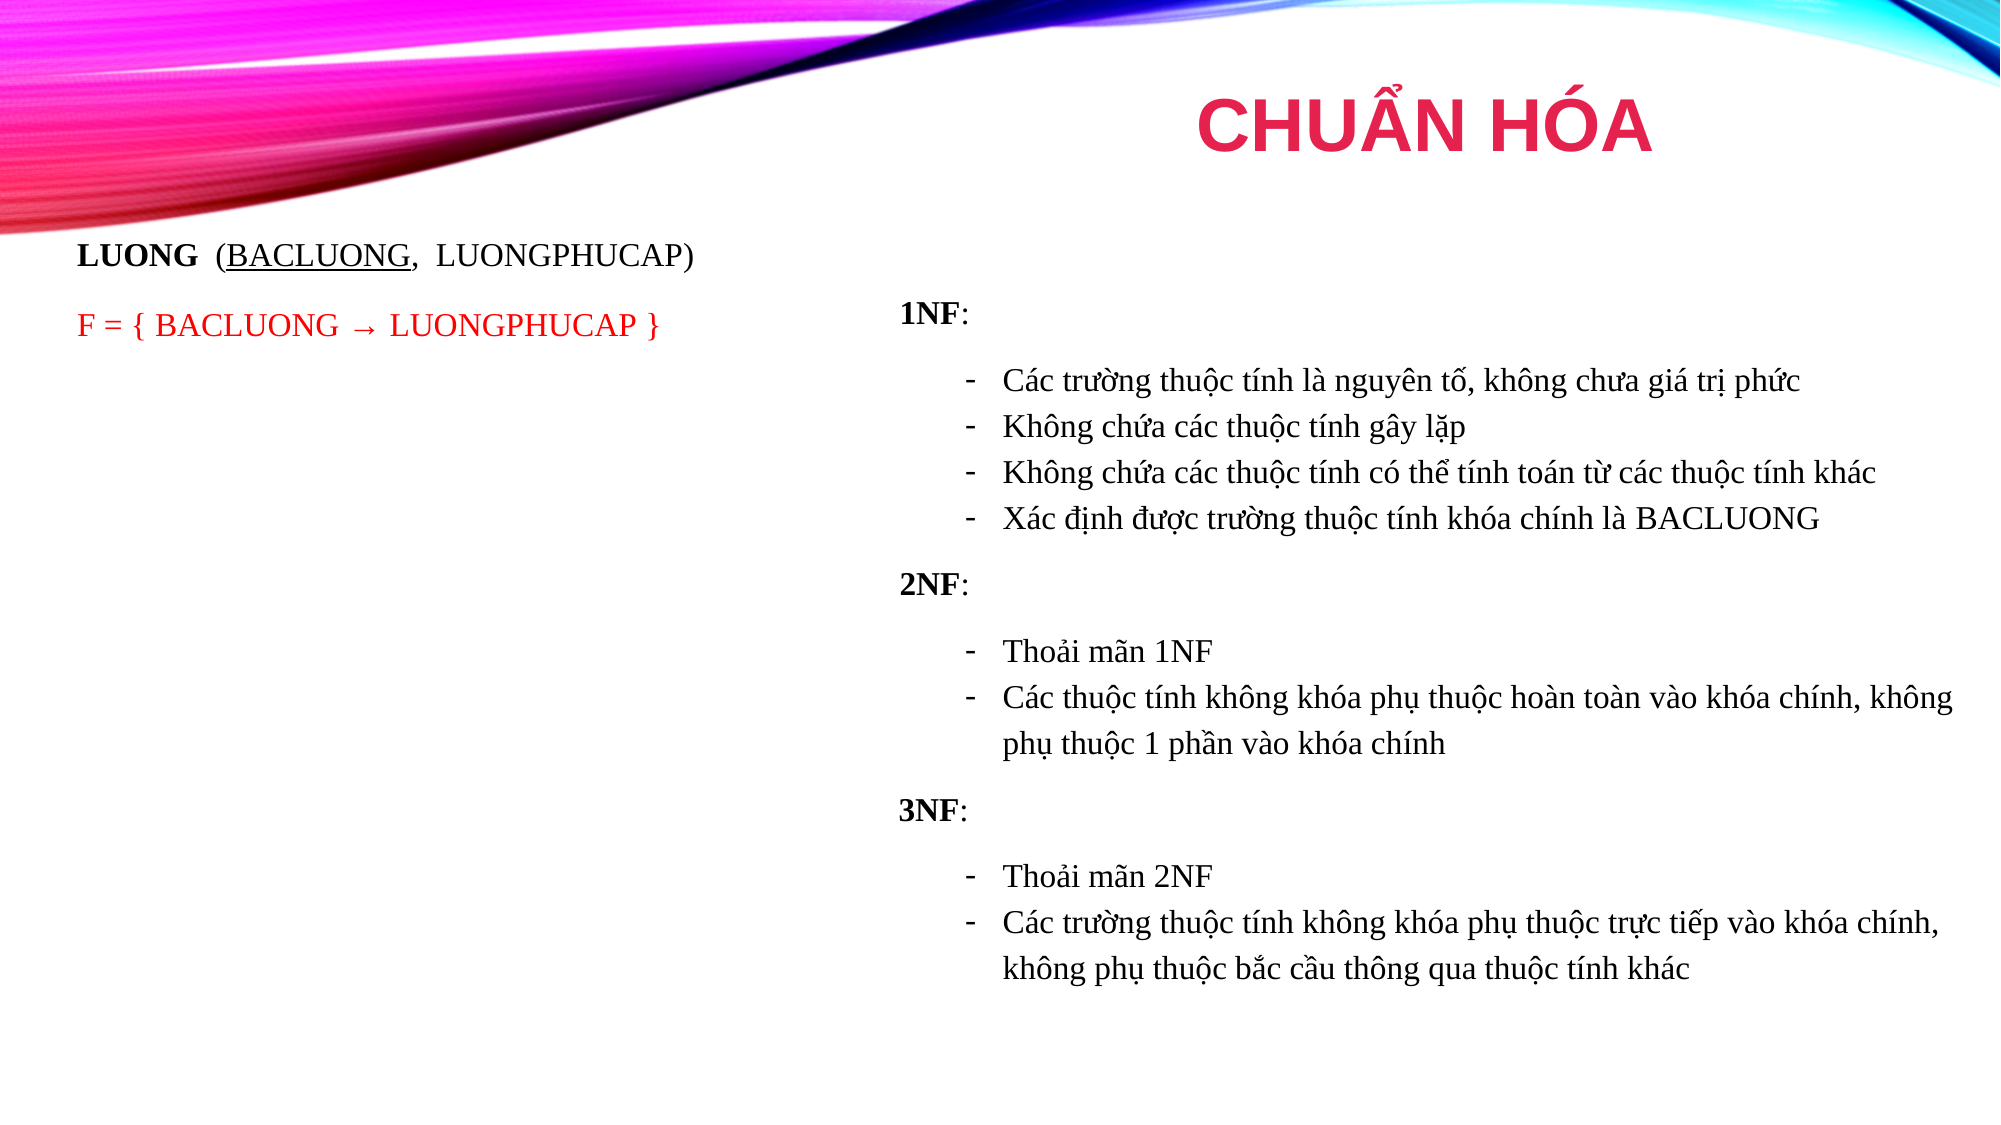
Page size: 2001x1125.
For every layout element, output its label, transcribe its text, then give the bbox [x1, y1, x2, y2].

text_box 1NF: Các trường thuộc tính là nguyên tố, không chưa giá trị phức Không chứa các thuộc tính gây lặp Không chứa các thuộc tính có thể tính toán từ các thuộc tính khác Xác định được trường thuộc tính khóa chính là BACLUONG 2NF: Thoải mãn 1NF Các thuộc tính không khóa phụ thuộc hoàn toàn vào khóa chính, không phụ thuộc 1 phần vào khóa chính 3NF: Thoải mãn 2NF Các trường thuộc tính không khóa phụ thuộc trực tiếp vào khóa chính, không phụ thuộc bắc cầu thông qua thuộc tính khác [800, 278, 2000, 994]
text_box CHUẨN HÓA [868, 42, 1984, 213]
picture [1890, 0, 2000, 75]
text_box F = { BACLUONG → LUONGPHUCAP } [0, 289, 731, 350]
text_box LUONG (BACLUONG, LUONGPHUCAP) [0, 220, 1906, 281]
picture [1910, 0, 2000, 45]
picture [0, 0, 2000, 237]
